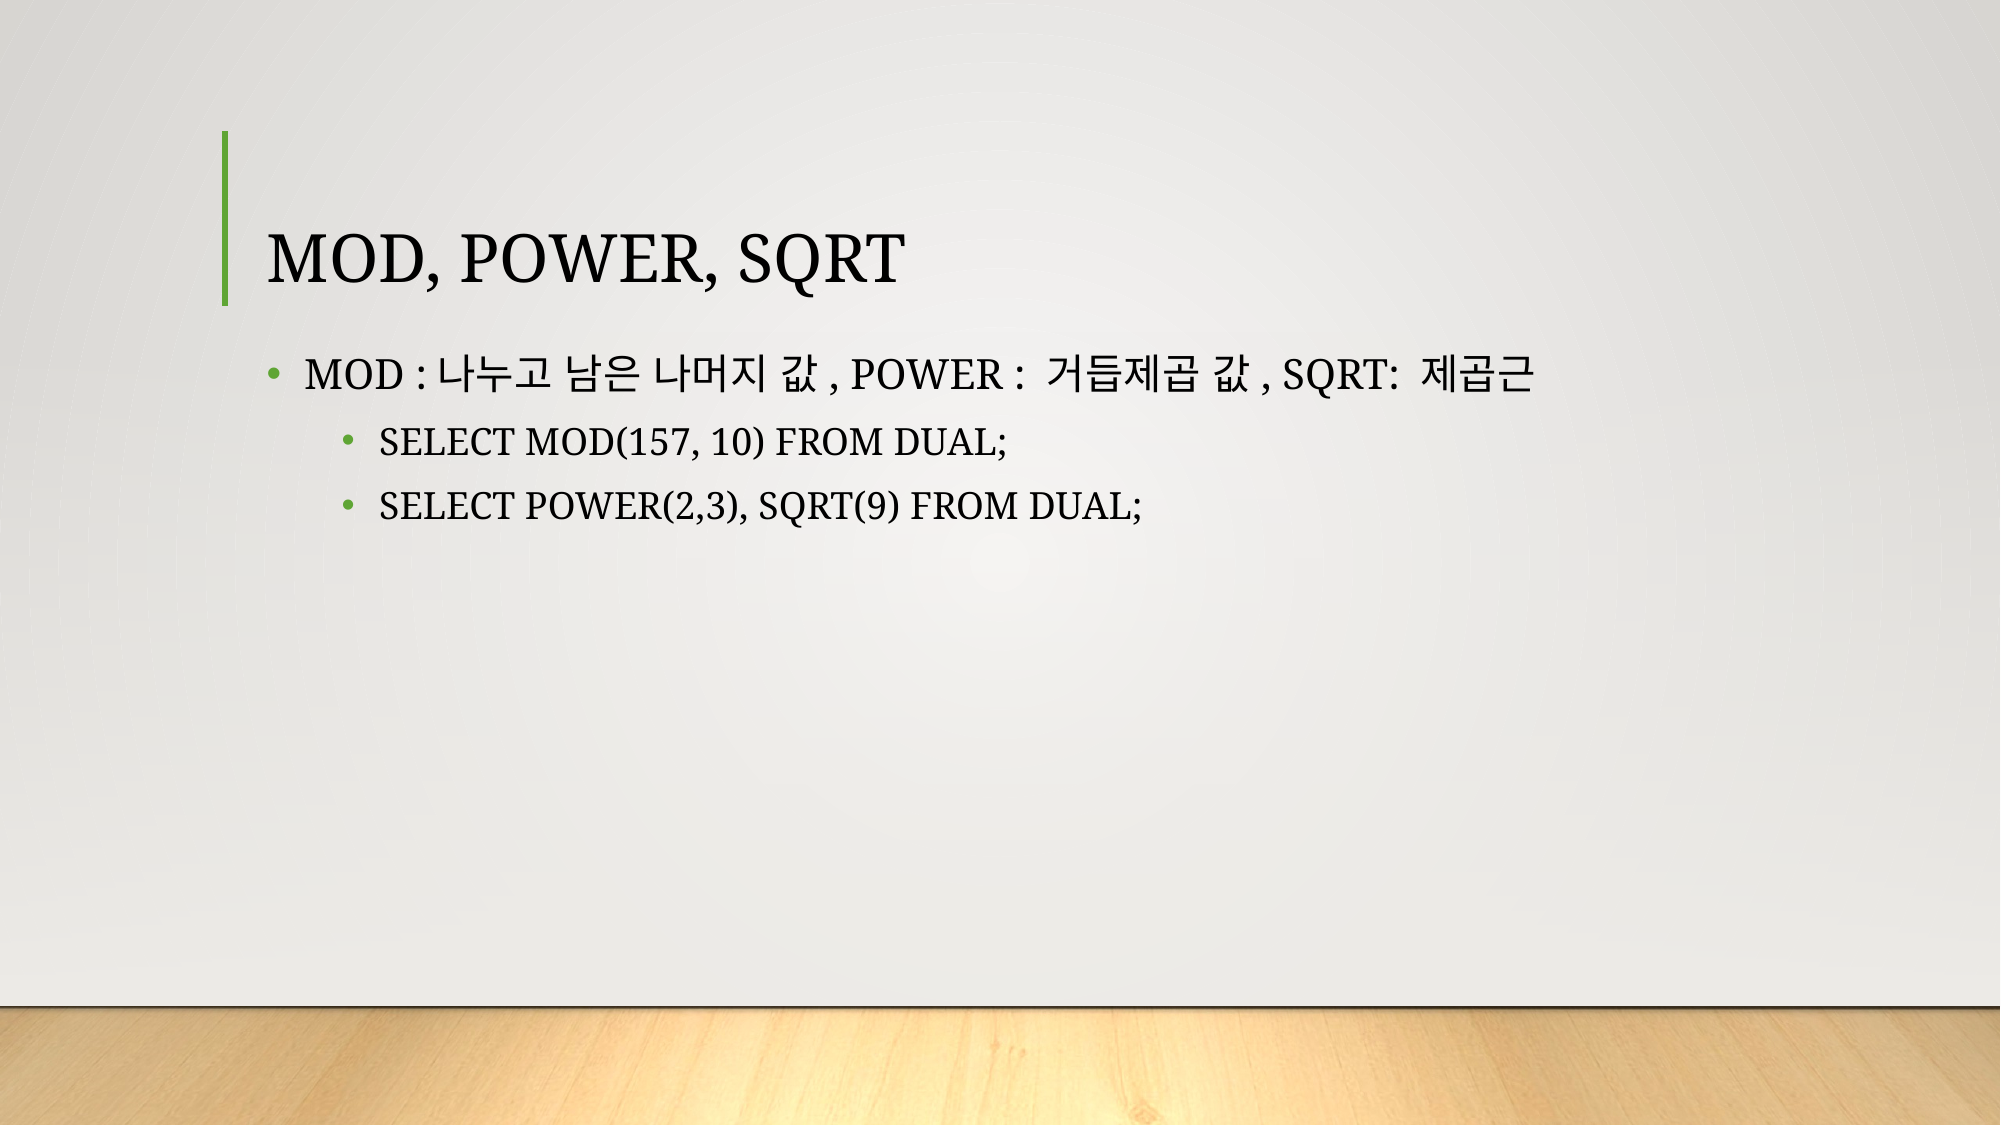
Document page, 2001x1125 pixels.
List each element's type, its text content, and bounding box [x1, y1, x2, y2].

picture [0, 1006, 2000, 1125]
list MOD :나누고 남은 나머지 값, POWER : 거듭제곱 값, SQRT: 제곱근 SELECT MOD(157, 10) FROM DUAL; SELECT POWER(2,3), SQRT(9) FROM DUAL; [251, 330, 1814, 897]
title MOD, POWER, SQRT [251, 131, 1814, 305]
